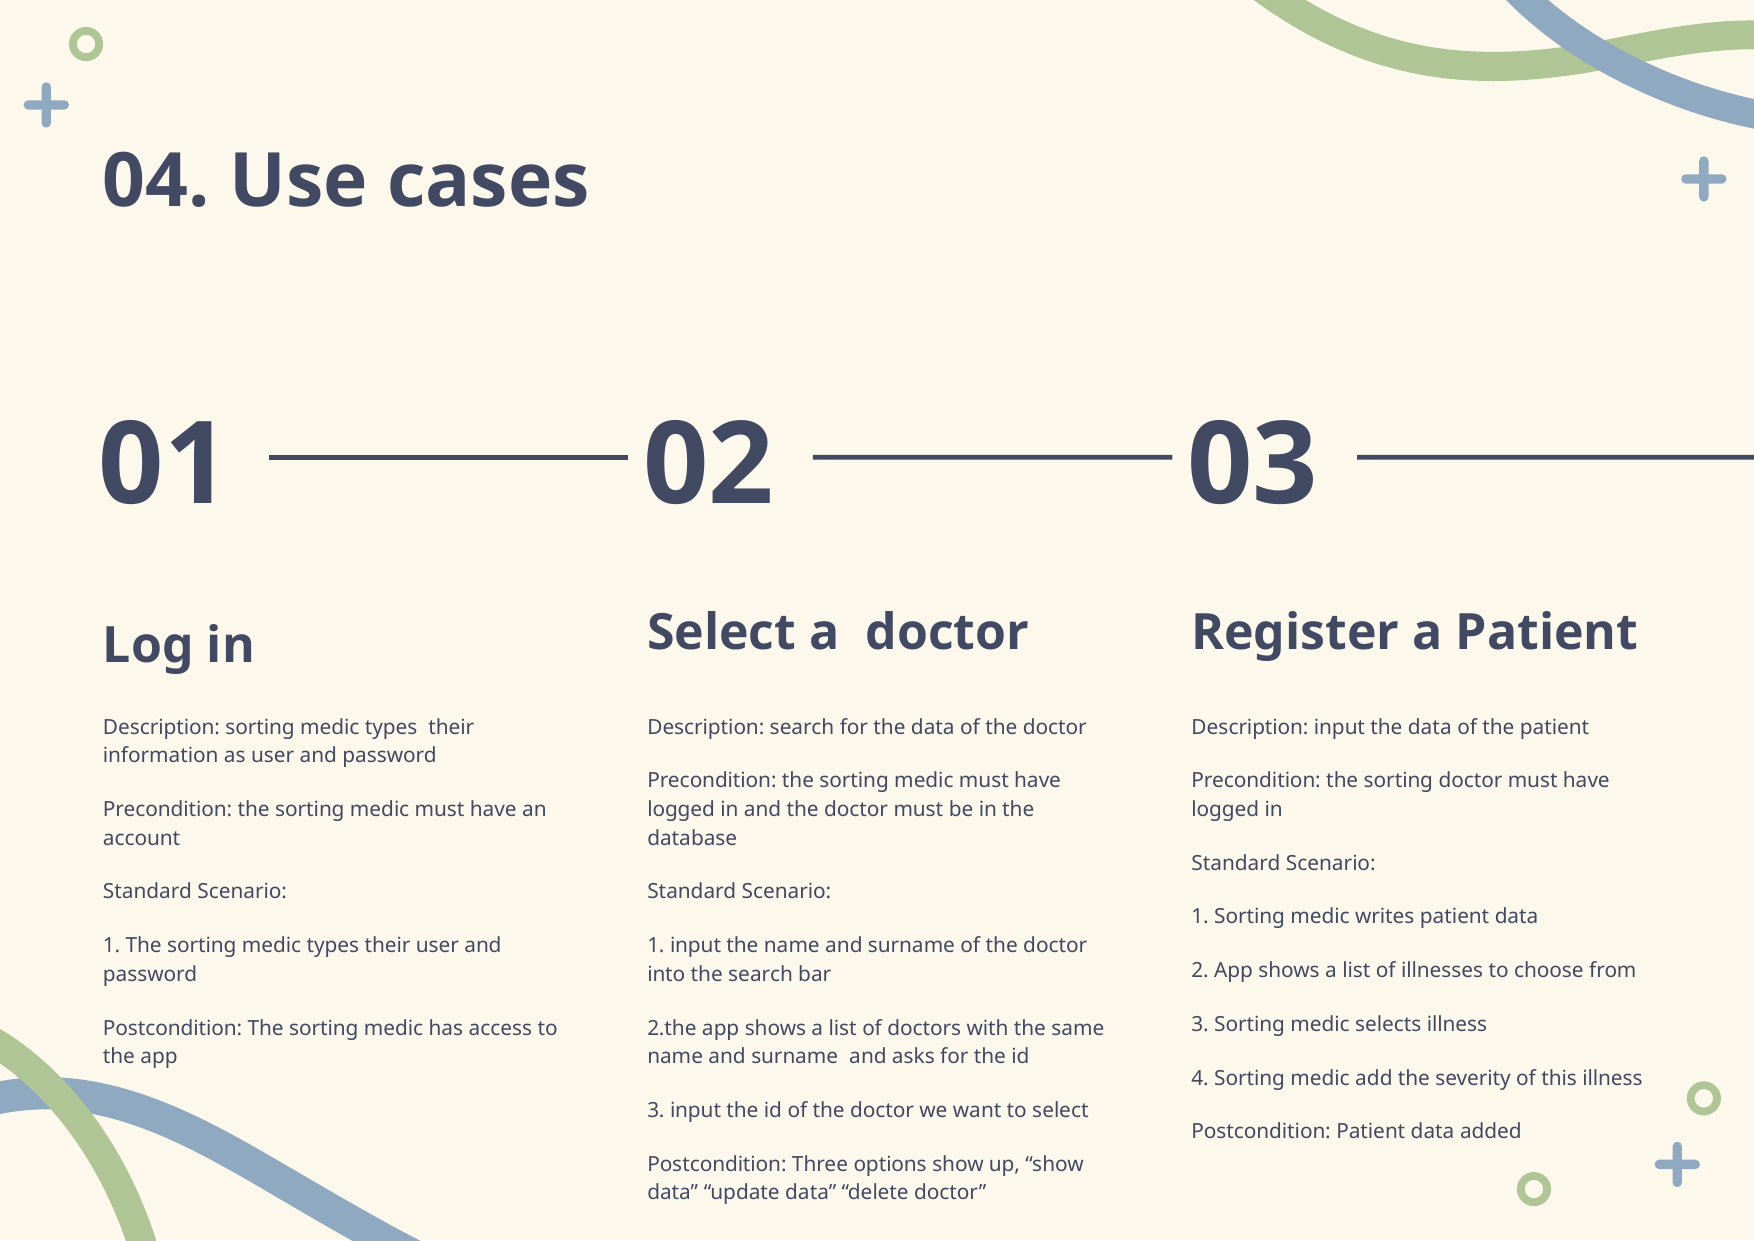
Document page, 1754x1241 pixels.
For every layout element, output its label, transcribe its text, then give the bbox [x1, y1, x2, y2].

text_box Description: search for the data of the doctor Precondition: the sorting medic must have logged in and the doctor must be in the database Standard Scenario: 1. input the name and surname of the doctor into the search bar 2.the app shows a list of doctors with the same name and surname and asks for the id 3. input the id of the doctor we want to select Postcondition: Three options show up, “show data” “update data” “delete doctor” [628, 690, 1124, 1195]
text_box Register a Patient [1172, 535, 1668, 679]
text_box Select a doctor [628, 535, 1124, 679]
text_box 02 [628, 390, 813, 524]
text_box 01 [83, 390, 269, 524]
text_box Description: input the data of the patient Precondition: the sorting doctor must have logged in Standard Scenario: 1. Sorting medic writes patient data 2. App shows a list of illnesses to choose from 3. Sorting medic selects illness 4. Sorting medic add the severity of this illness Postcondition: Patient data added [1172, 690, 1668, 1165]
text_box Log in [83, 548, 580, 692]
title 04. Use cases [83, 112, 1668, 246]
text_box 03 [1172, 390, 1358, 524]
text_box Description: sorting medic types their information as user and password Precondition: the sorting medic must have an account Standard Scenario: 1. The sorting medic types their user and password Postcondition: The sorting medic has access to the app [83, 692, 580, 1195]
